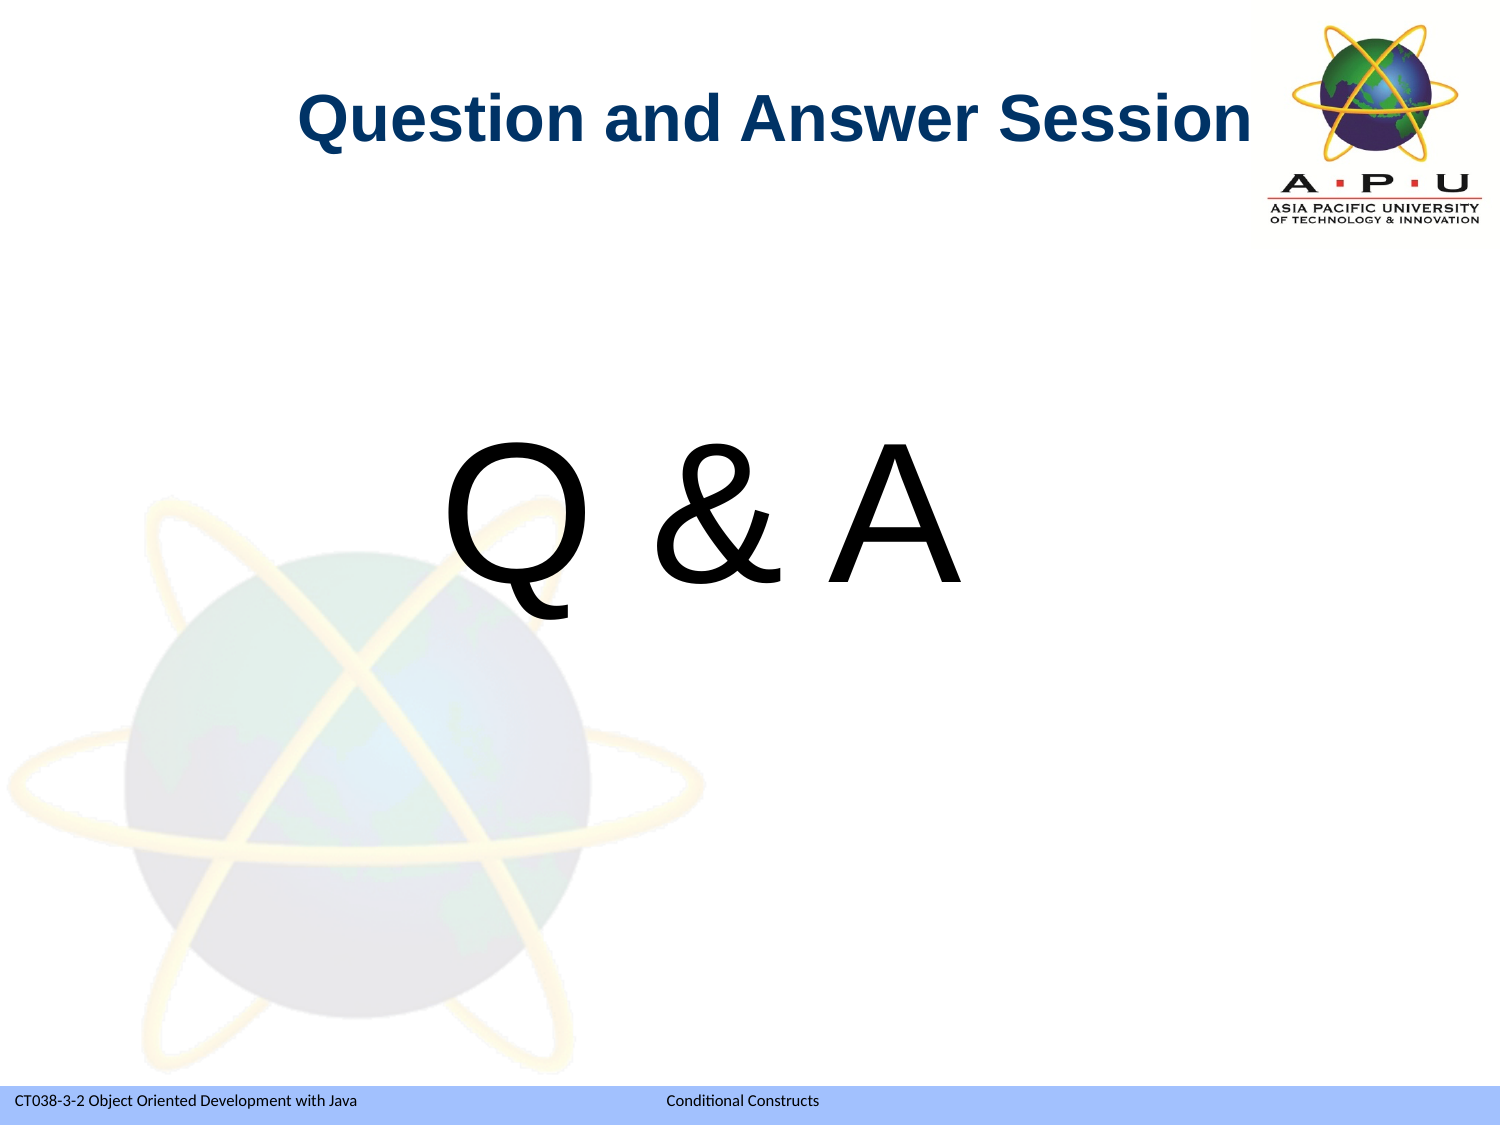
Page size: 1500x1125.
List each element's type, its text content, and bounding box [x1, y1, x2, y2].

text_box Q & A [424, 374, 1240, 630]
text_box Question and Answer Session [282, 67, 1270, 163]
picture [1251, 0, 1500, 249]
